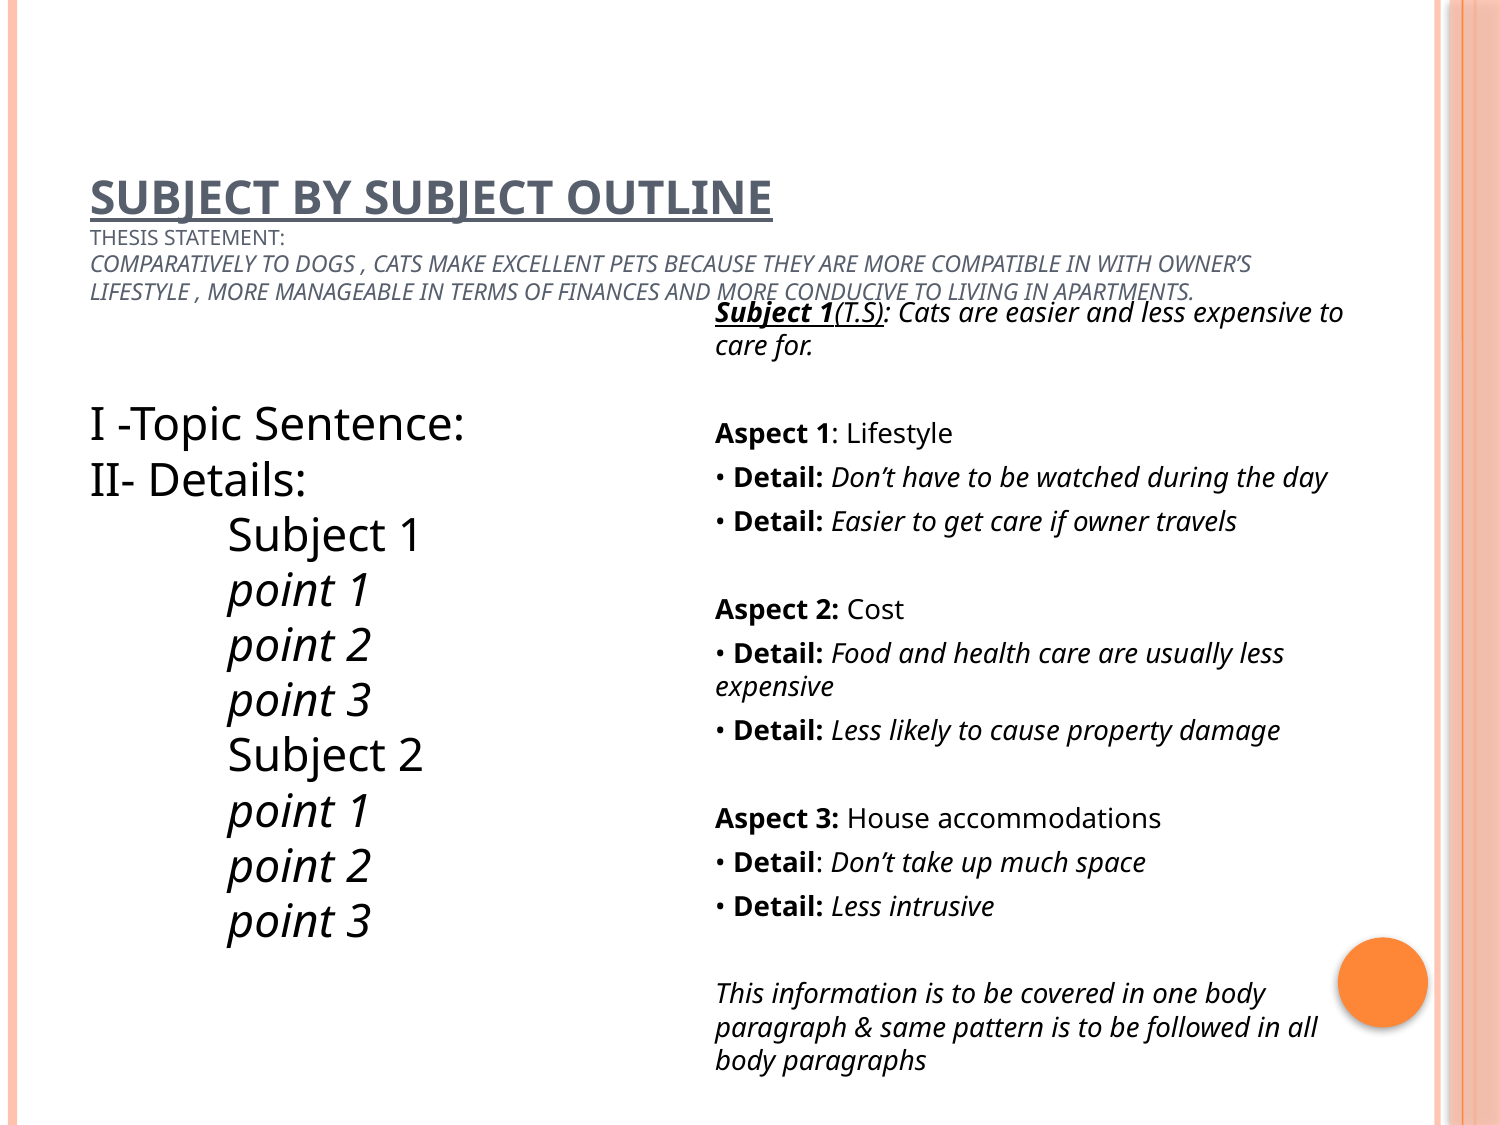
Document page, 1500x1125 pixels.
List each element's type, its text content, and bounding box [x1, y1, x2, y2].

title Subject by subject Outline Thesis Statement: Comparatively to dogs , cats make excellent pets because they are more compatible in with owner’s lifestyle , more manageable in terms of finances and more conducive to living in apartments. [75, 45, 1300, 313]
list Subject 1(T.S): Cats are easier and less expensive to care for. Aspect 1: Lifestyle • Detail: Don’t have to be watched during the day • Detail: Easier to get care if owner travels Aspect 2: Cost • Detail: Food and health care are usually less expensive • Detail: Less likely to cause property damage Aspect 3: House accommodations • Detail: Don’t take up much space • Detail: Less intrusive This information is to be covered in one body paragraph & same pattern is to be followed in all body paragraphs [700, 287, 1375, 1088]
list I -Topic Sentence: II- Details: Subject 1 point 1 point 2 point 3 Subject 2 point 1 point 2 point 3 [75, 387, 675, 1013]
